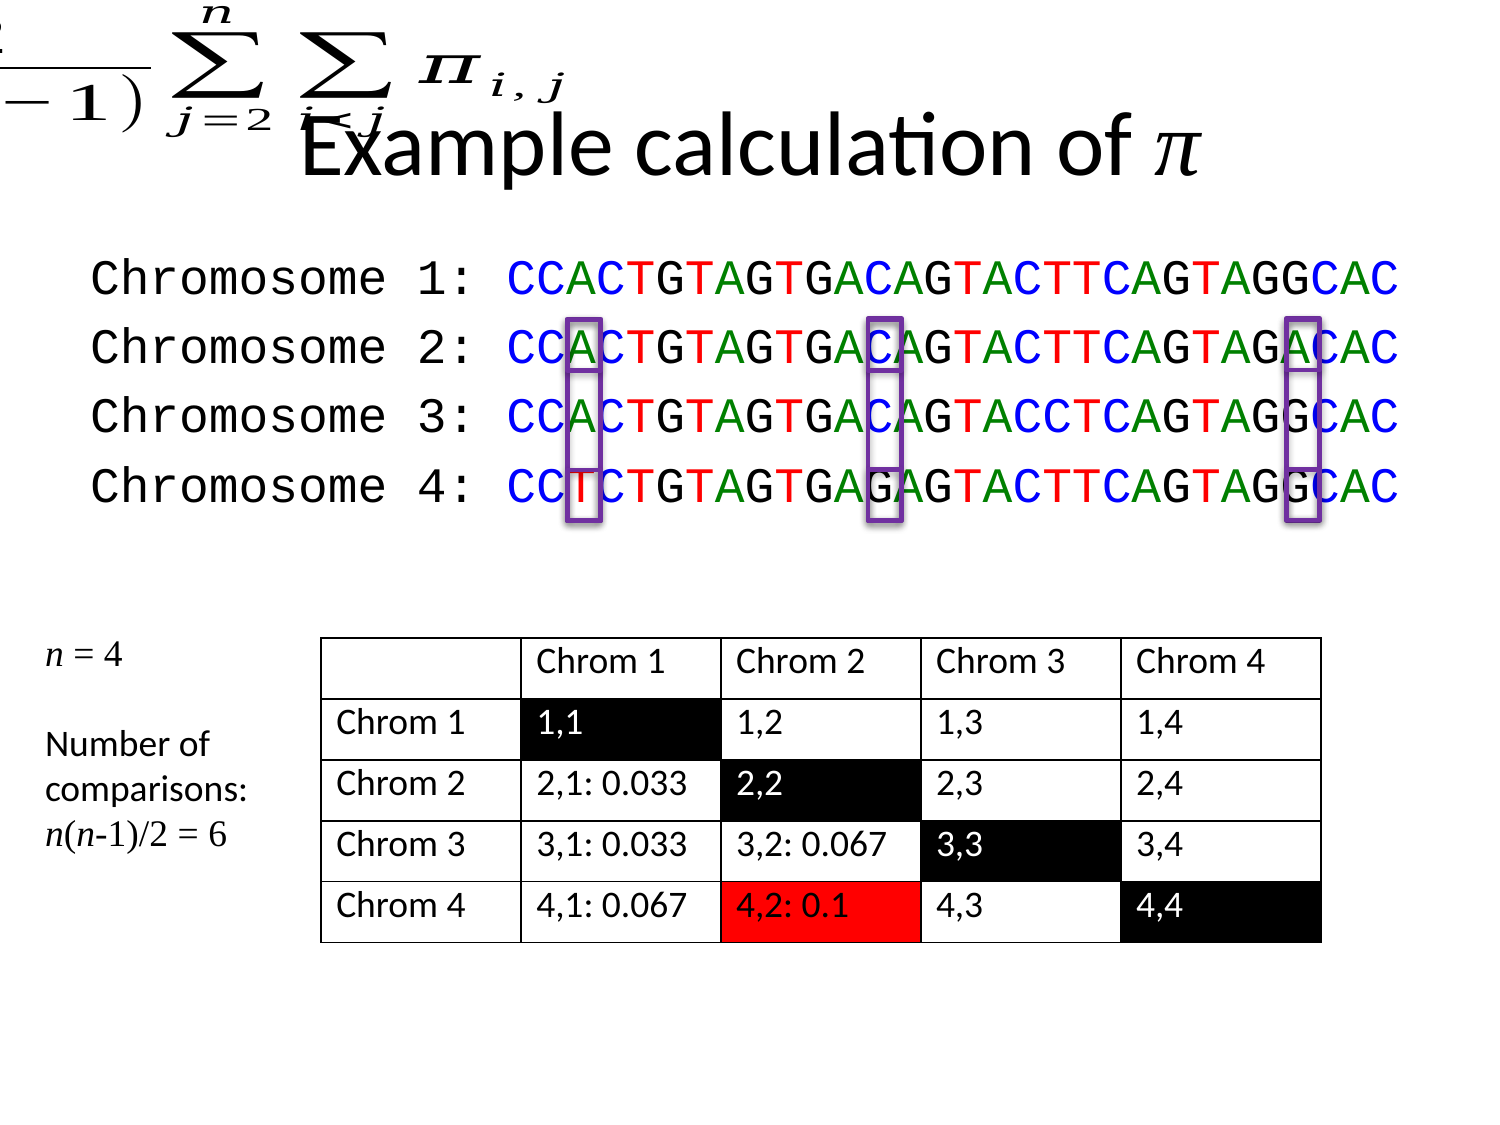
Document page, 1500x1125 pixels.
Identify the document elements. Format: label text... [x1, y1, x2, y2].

table_cell 2,2 [722, 761, 920, 820]
table_cell 3,1: 0.033 [522, 822, 720, 881]
text_box [867, 319, 902, 371]
table_header [322, 639, 520, 698]
table_cell 3,4 [1122, 822, 1320, 881]
text_box [1286, 468, 1320, 521]
table_cell Chrom 1 [322, 700, 520, 759]
text_box [567, 469, 601, 521]
table_cell 3,2: 0.067 [722, 822, 920, 881]
table_header Chrom 3 [922, 639, 1120, 698]
text_box [867, 377, 902, 469]
title Example calculation of π [75, 45, 1425, 233]
table_header Chrom 4 [1122, 639, 1320, 698]
table_cell 2,4 [1122, 761, 1320, 820]
text_box [867, 469, 902, 521]
text_box [567, 319, 601, 371]
text_box n = 4 Number of comparisons: n(n-1)/2 = 6 [30, 621, 352, 861]
table_cell 4,1: 0.067 [522, 882, 720, 942]
text_box [1286, 318, 1320, 371]
table_cell 4,2: 0.1 [722, 882, 920, 942]
table_cell 2,1: 0.033 [522, 761, 720, 820]
table_cell 3,3 [922, 822, 1120, 881]
table_cell Chrom 3 [322, 822, 520, 881]
table_cell Chrom 2 [322, 761, 520, 820]
text_box [1286, 377, 1320, 468]
table_cell 1,4 [1122, 700, 1320, 759]
table_cell 1,2 [722, 700, 920, 759]
table_cell 4,3 [922, 882, 1120, 942]
table_cell 4,4 [1122, 882, 1320, 942]
table_cell 1,1 [522, 700, 720, 759]
text_box [567, 379, 601, 469]
table_cell 1,3 [922, 700, 1120, 759]
table_header Chrom 2 [722, 639, 920, 698]
list Chromosome 1: CCACTGTAGTGACAGTACTTCAGTAGGCAC Chromosome 2: CCACTGTAGTGACAGTACTTCAGTAGACAC Chromosome 3: CCACTGTAGTGACAGTACCTCAGTAGGCAC Chromosome 4: CCTCTGTAGTGAGAGTACTTCAGTAGGCAC [75, 237, 1425, 535]
table_header Chrom 1 [522, 639, 720, 698]
table_cell Chrom 4 [322, 882, 520, 942]
table_cell 2,3 [922, 761, 1120, 820]
